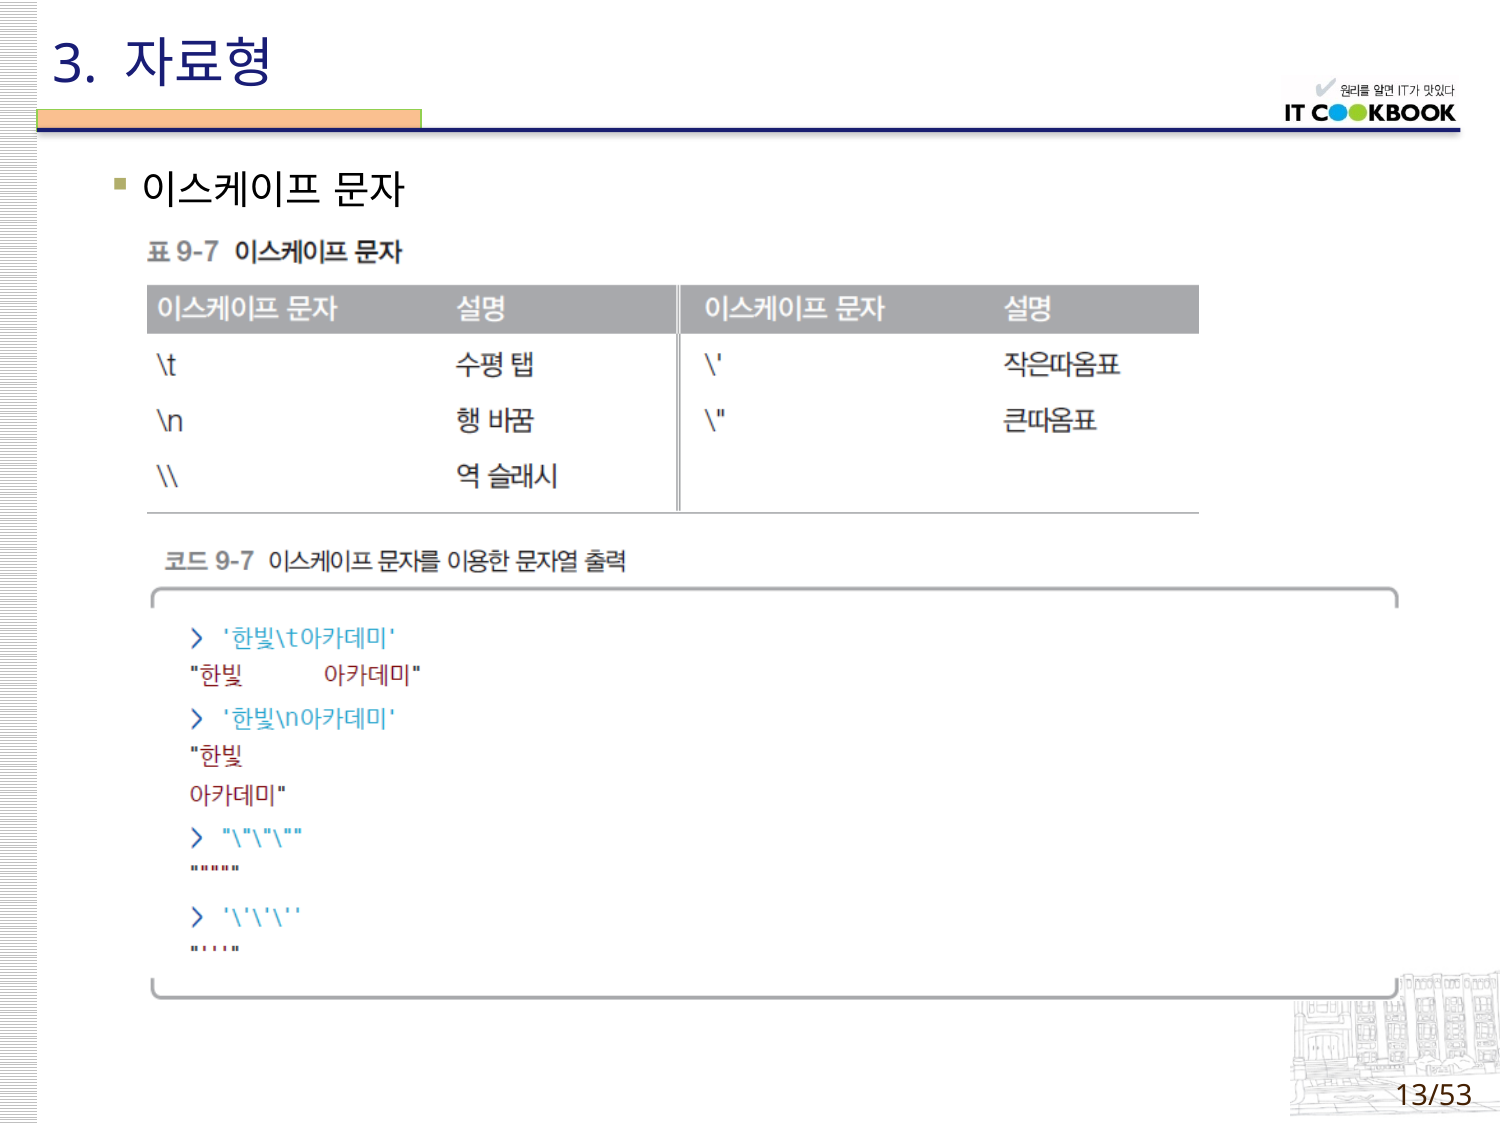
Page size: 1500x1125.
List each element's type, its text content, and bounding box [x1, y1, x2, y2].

title 3. 자료형 [37, 13, 1278, 109]
list 이스케이프 문자 [37, 152, 1463, 1091]
picture [147, 547, 1400, 1001]
picture [1281, 75, 1459, 123]
picture [147, 235, 1200, 518]
picture [1290, 874, 1500, 1125]
